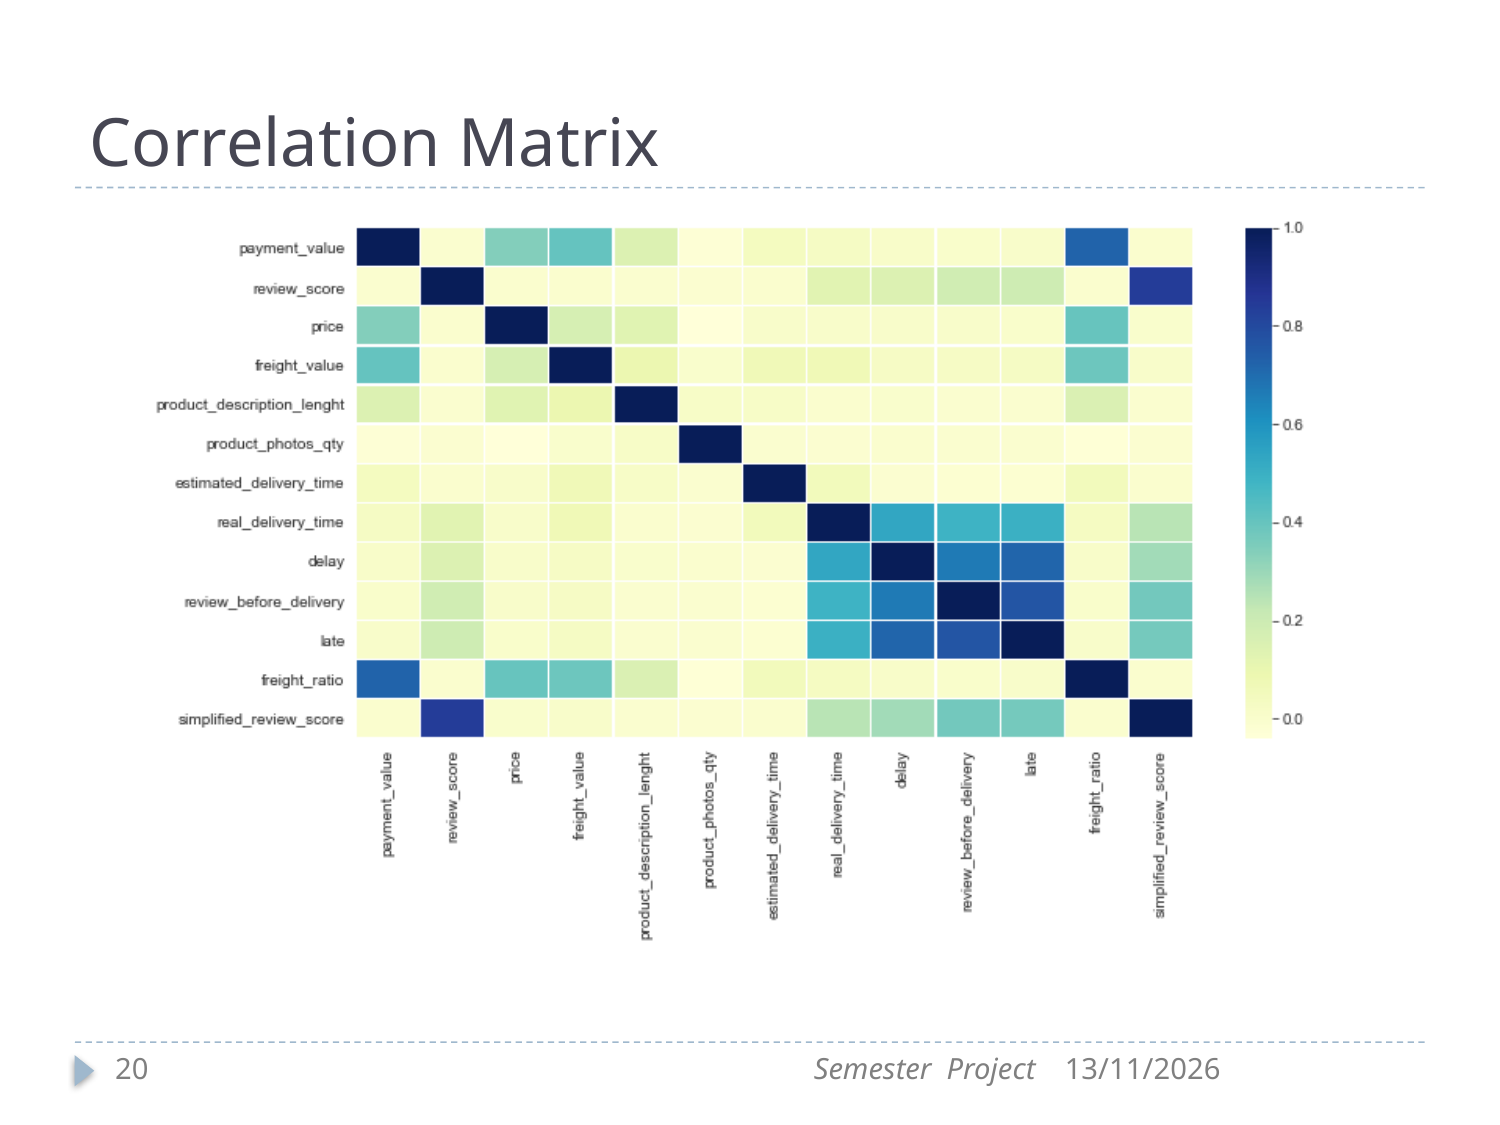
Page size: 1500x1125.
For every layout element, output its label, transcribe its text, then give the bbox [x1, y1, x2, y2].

picture [135, 219, 1338, 947]
title Correlation Matrix [75, 24, 1425, 188]
footer Semester Project [475, 1042, 1051, 1103]
slide_number 20 [100, 1042, 426, 1103]
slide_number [1051, 1042, 1426, 1103]
